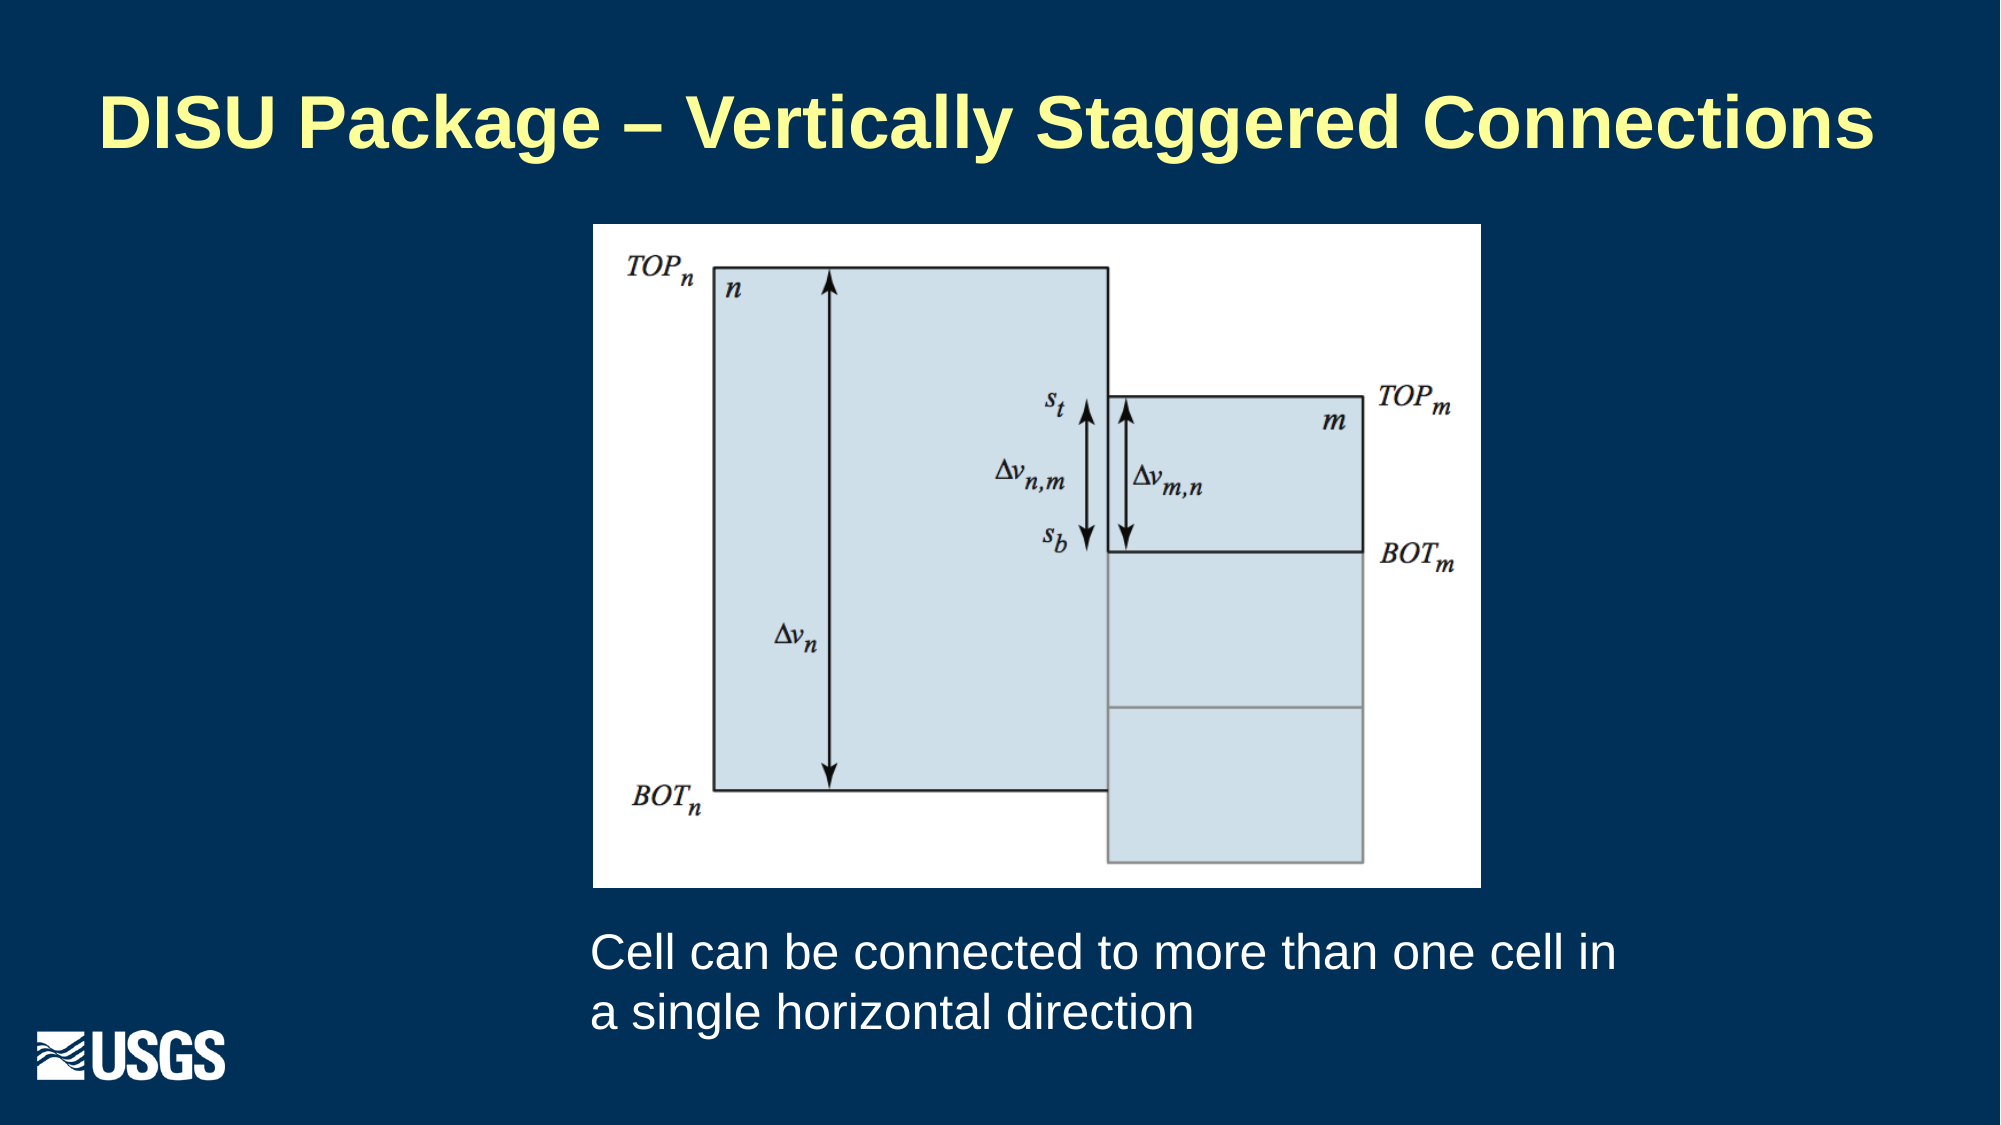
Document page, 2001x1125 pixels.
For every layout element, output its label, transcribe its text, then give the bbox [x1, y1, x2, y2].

text_box Cell can be connected to more than one cell in a single horizontal direction [574, 912, 1638, 1048]
title DISU Package – Vertically Staggered Connections [83, 24, 1900, 213]
picture [593, 224, 1481, 888]
